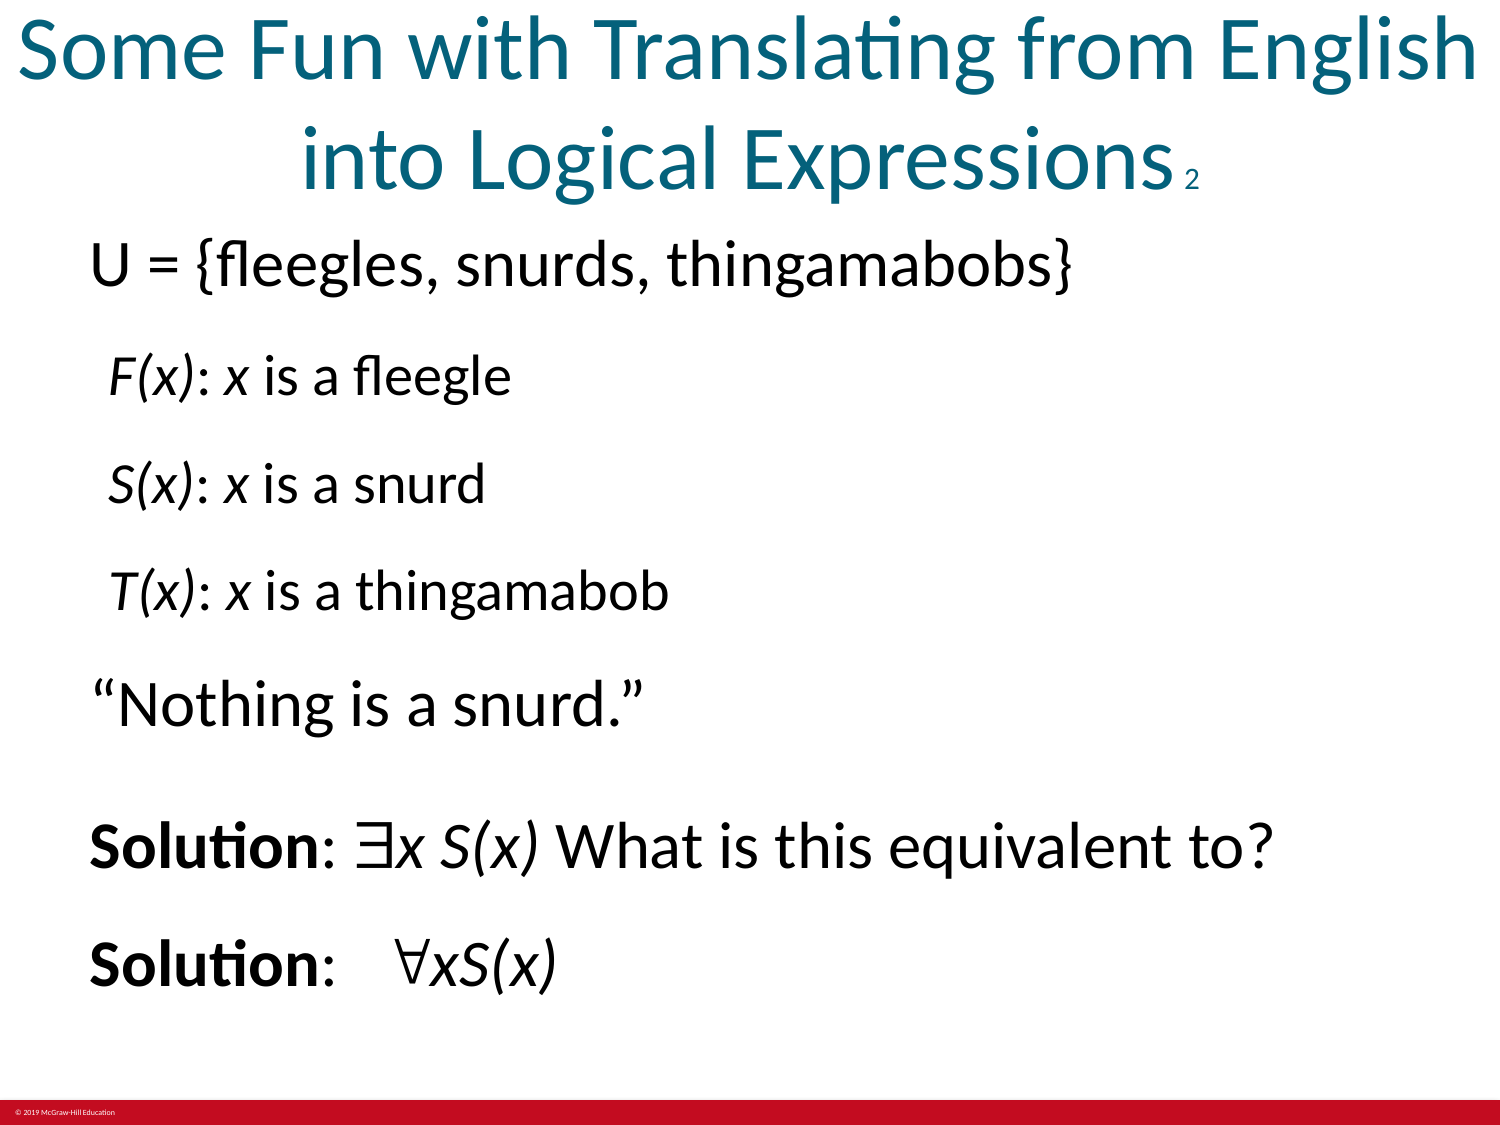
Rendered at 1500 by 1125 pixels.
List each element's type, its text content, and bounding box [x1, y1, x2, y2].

title Some Fun with Translating from English into Logical Expressions 2 [0, 0, 1500, 195]
